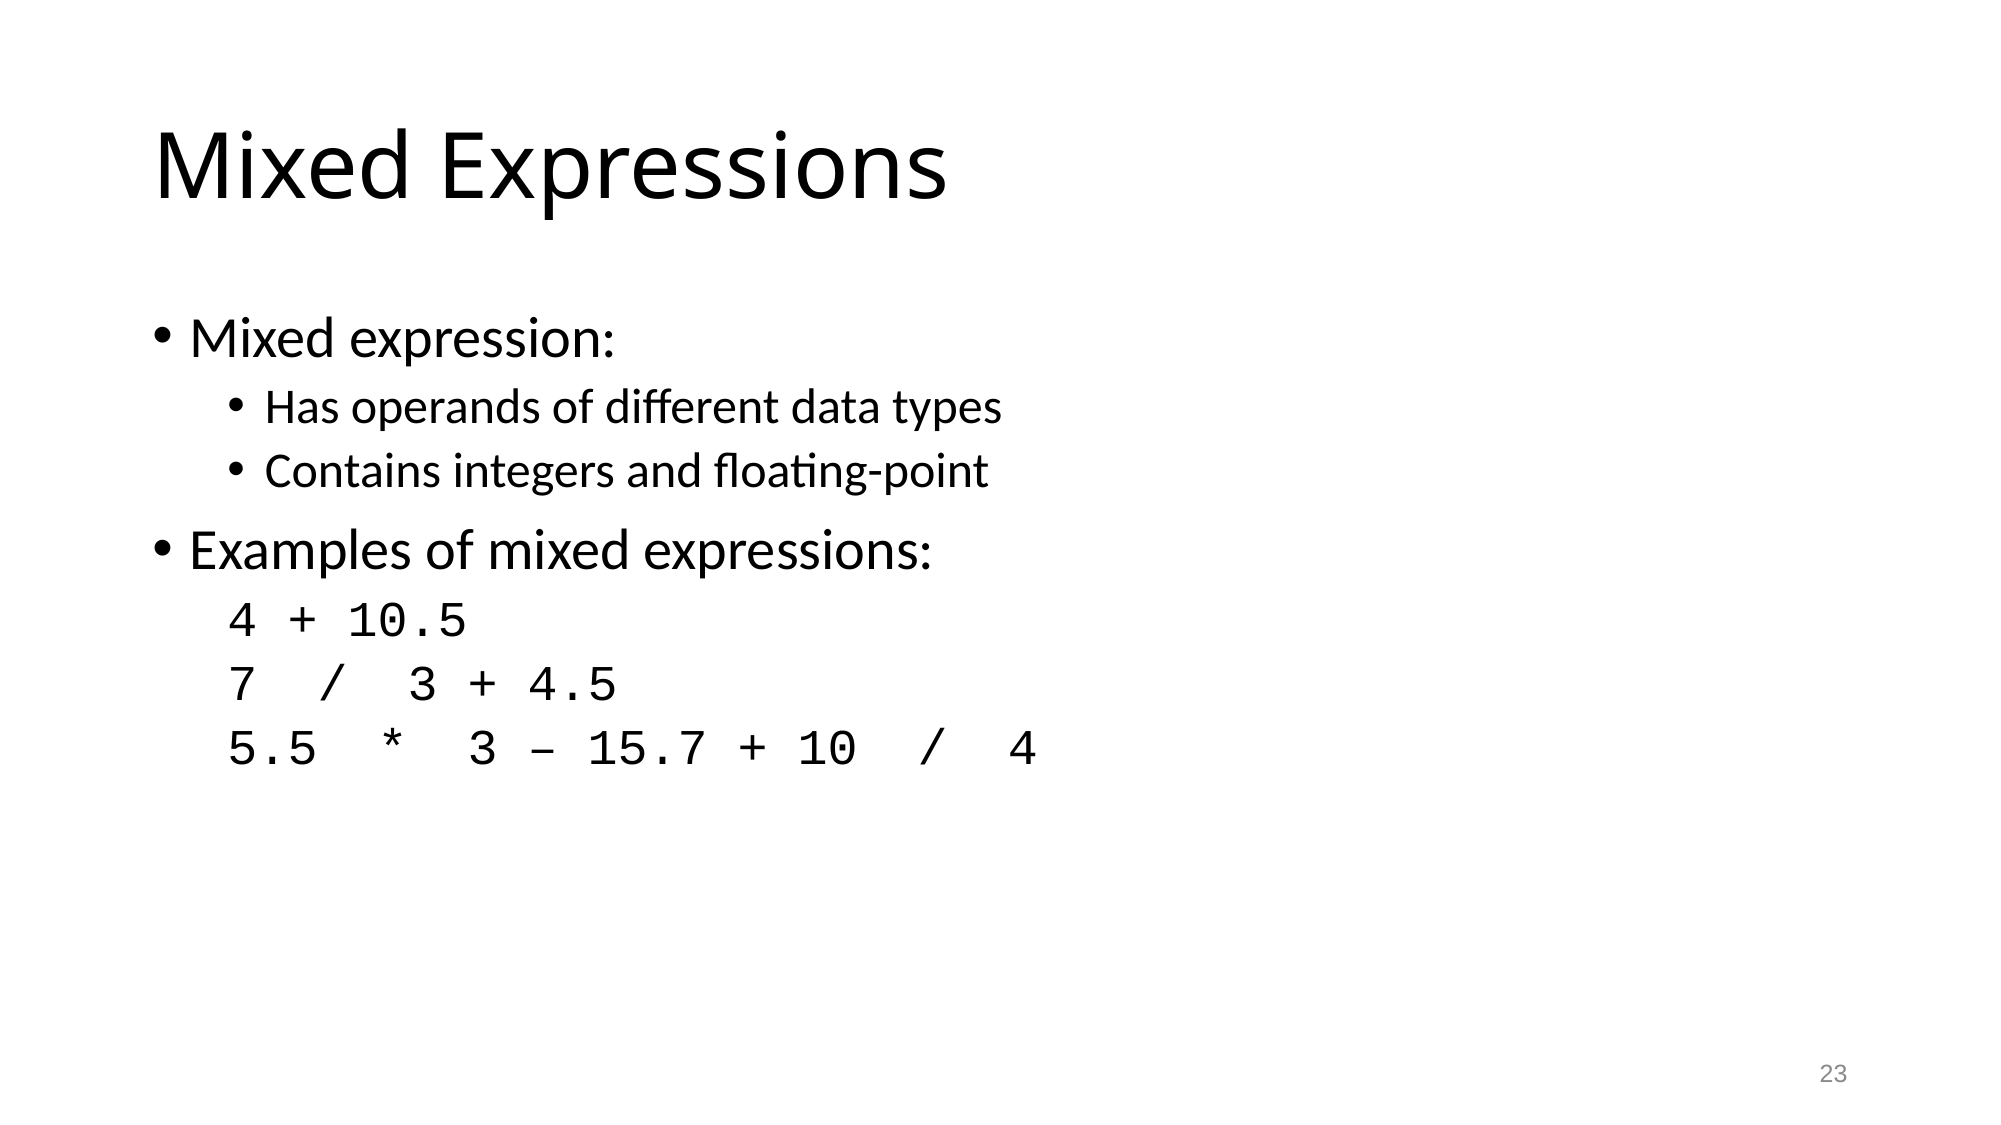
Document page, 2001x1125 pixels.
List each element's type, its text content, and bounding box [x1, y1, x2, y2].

list Mixed expression: Has operands of different data types Contains integers and floating-point Examples of mixed expressions: 4 + 10.5 7 / 3 + 4.5 5.5 * 3 – 15.7 + 10 / 4 [137, 299, 1863, 1014]
slide_number 23 [1412, 1042, 1863, 1103]
title Mixed Expressions [137, 59, 1863, 278]
